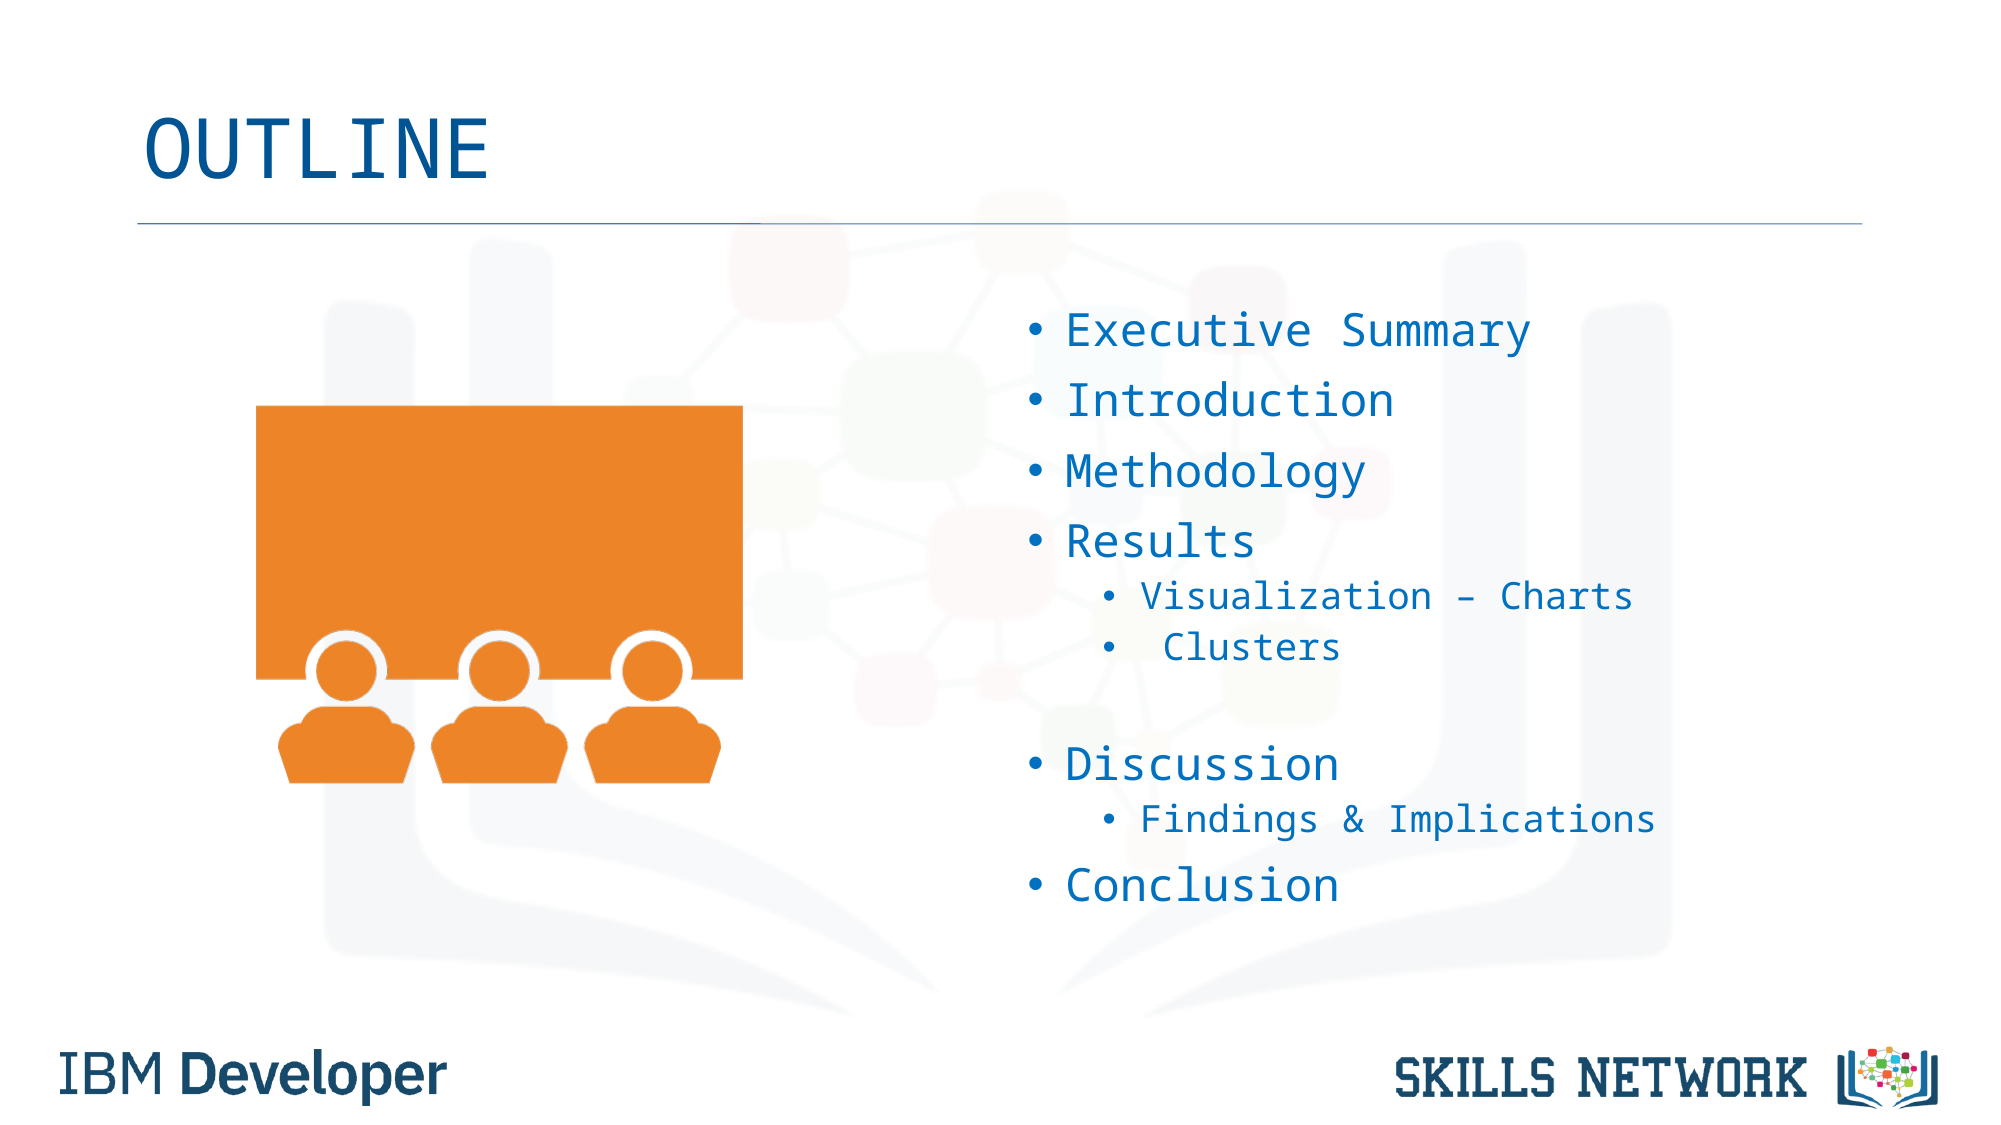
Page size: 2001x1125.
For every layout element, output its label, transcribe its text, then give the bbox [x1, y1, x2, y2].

list Executive Summary Introduction Methodology Results Visualization – Charts Clusters Discussion Findings & Implications Conclusion [1012, 299, 1863, 1014]
picture [1390, 1045, 1945, 1111]
title OUTLINE [128, 43, 1524, 261]
picture [237, 332, 762, 857]
picture [55, 1045, 459, 1108]
